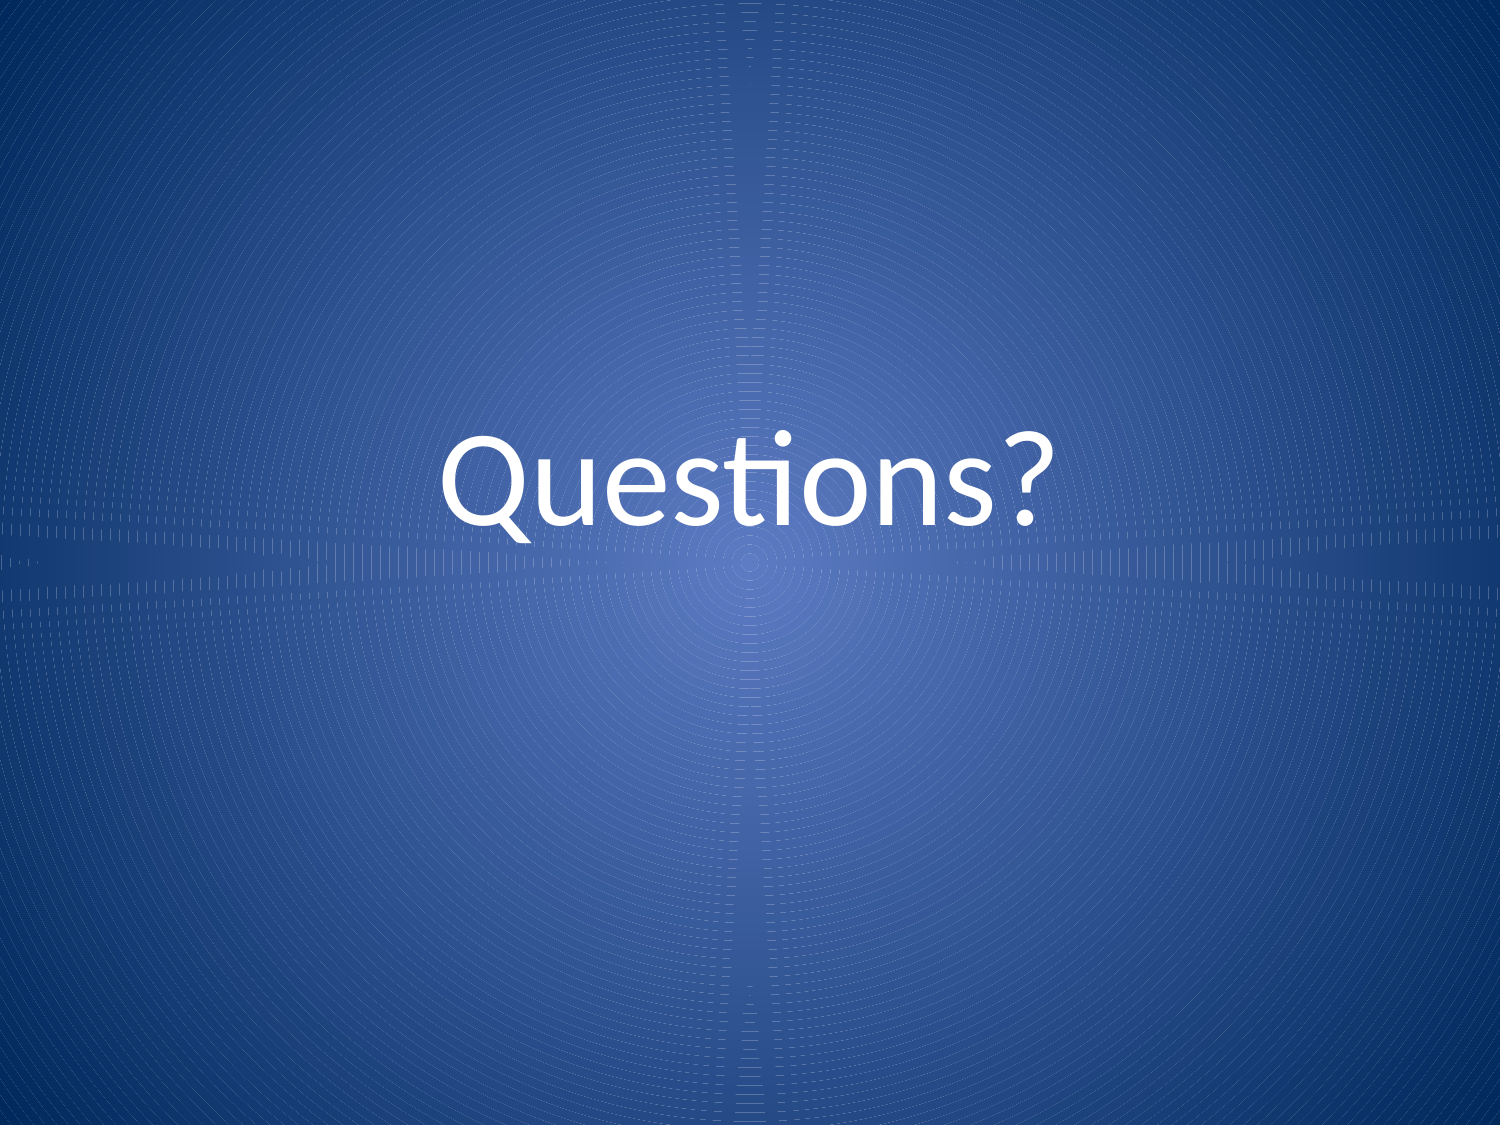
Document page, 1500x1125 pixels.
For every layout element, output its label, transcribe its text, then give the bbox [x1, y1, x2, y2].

title Questions? [112, 349, 1388, 591]
